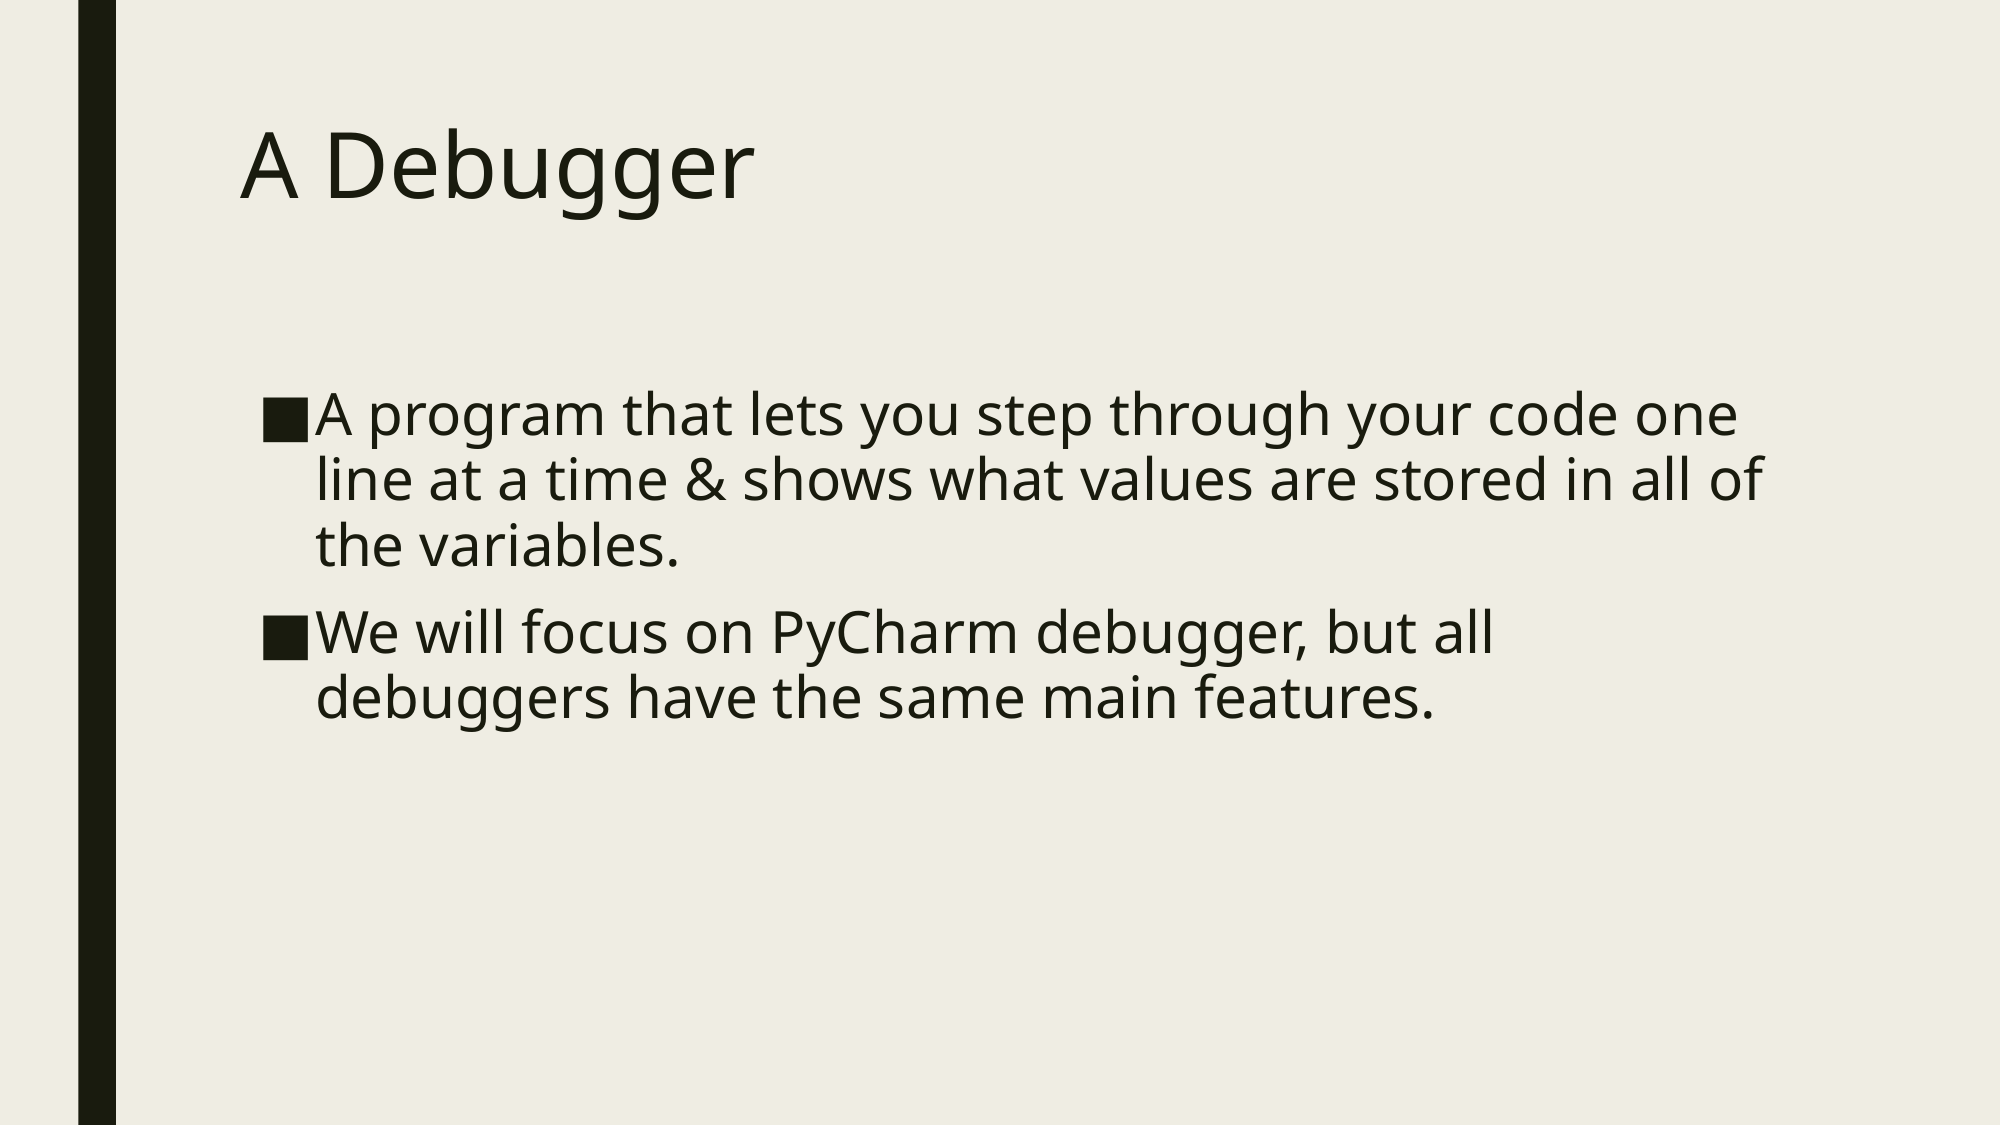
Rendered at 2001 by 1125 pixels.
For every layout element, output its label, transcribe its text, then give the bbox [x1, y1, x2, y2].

list A program that lets you step through your code one line at a time & shows what values are stored in all of the variables. We will focus on PyCharm debugger, but all debuggers have the same main features. [225, 375, 1800, 963]
title A Debugger [225, 112, 1800, 357]
